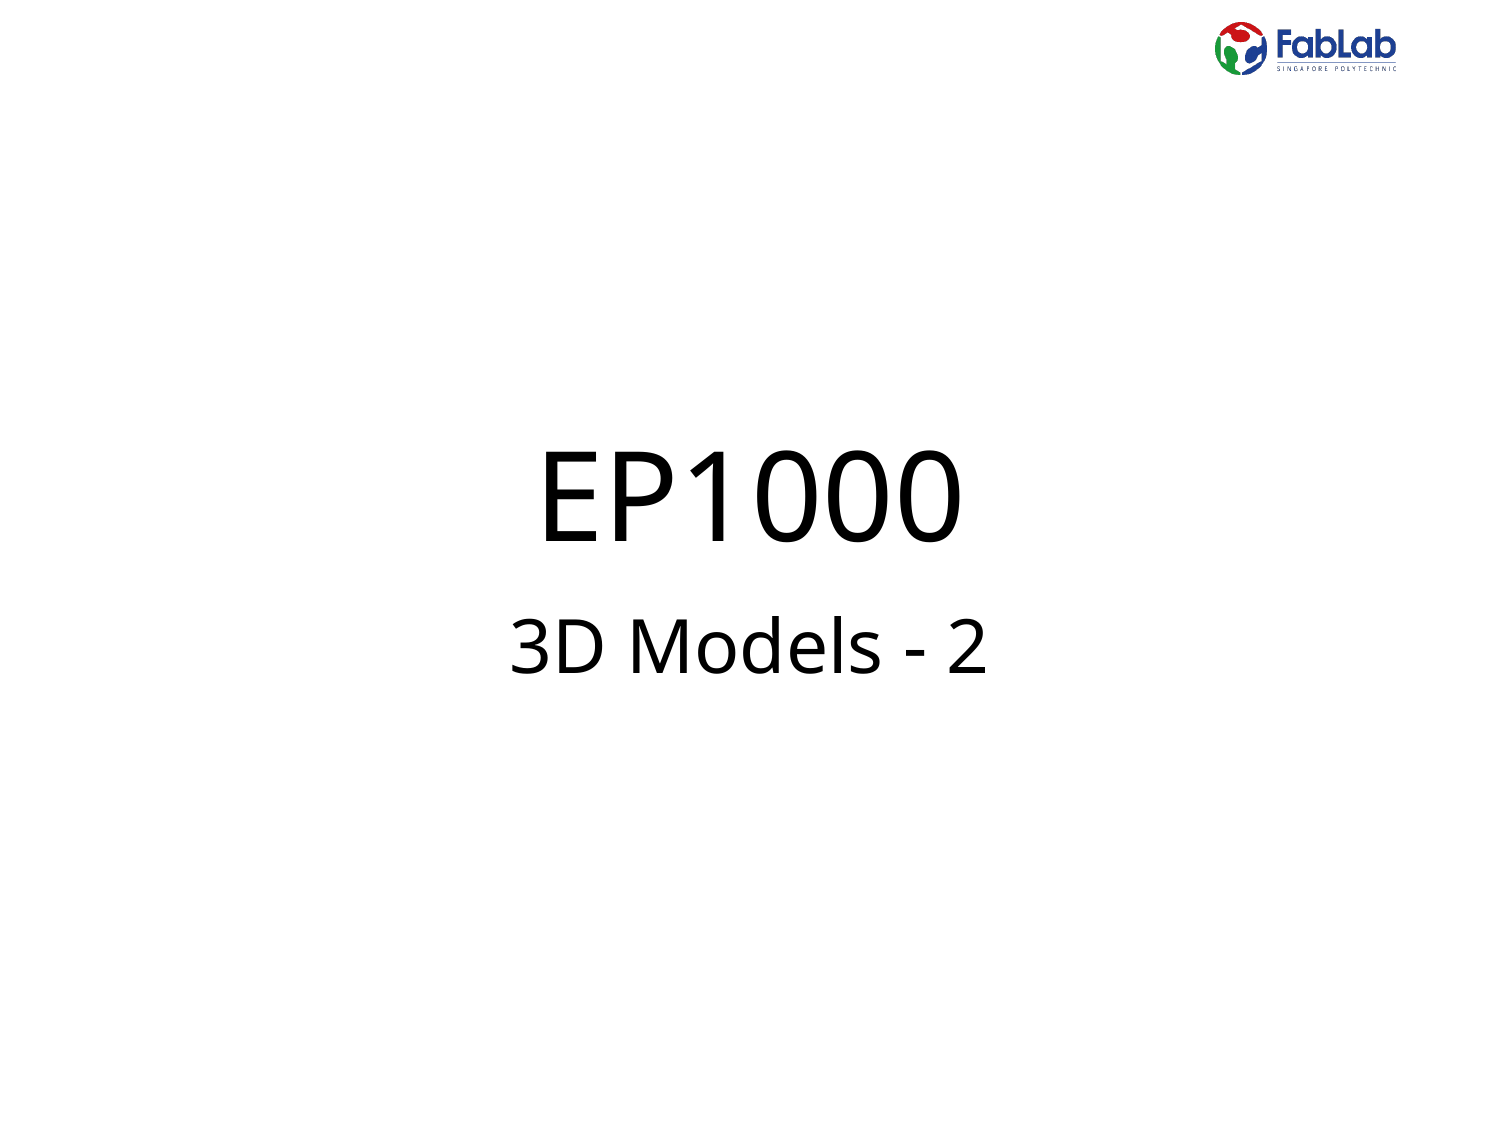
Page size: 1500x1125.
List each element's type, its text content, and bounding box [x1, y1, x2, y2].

title EP1000 [112, 184, 1388, 576]
subtitle 3D Models - 2 [187, 590, 1313, 863]
picture [1215, 22, 1396, 75]
